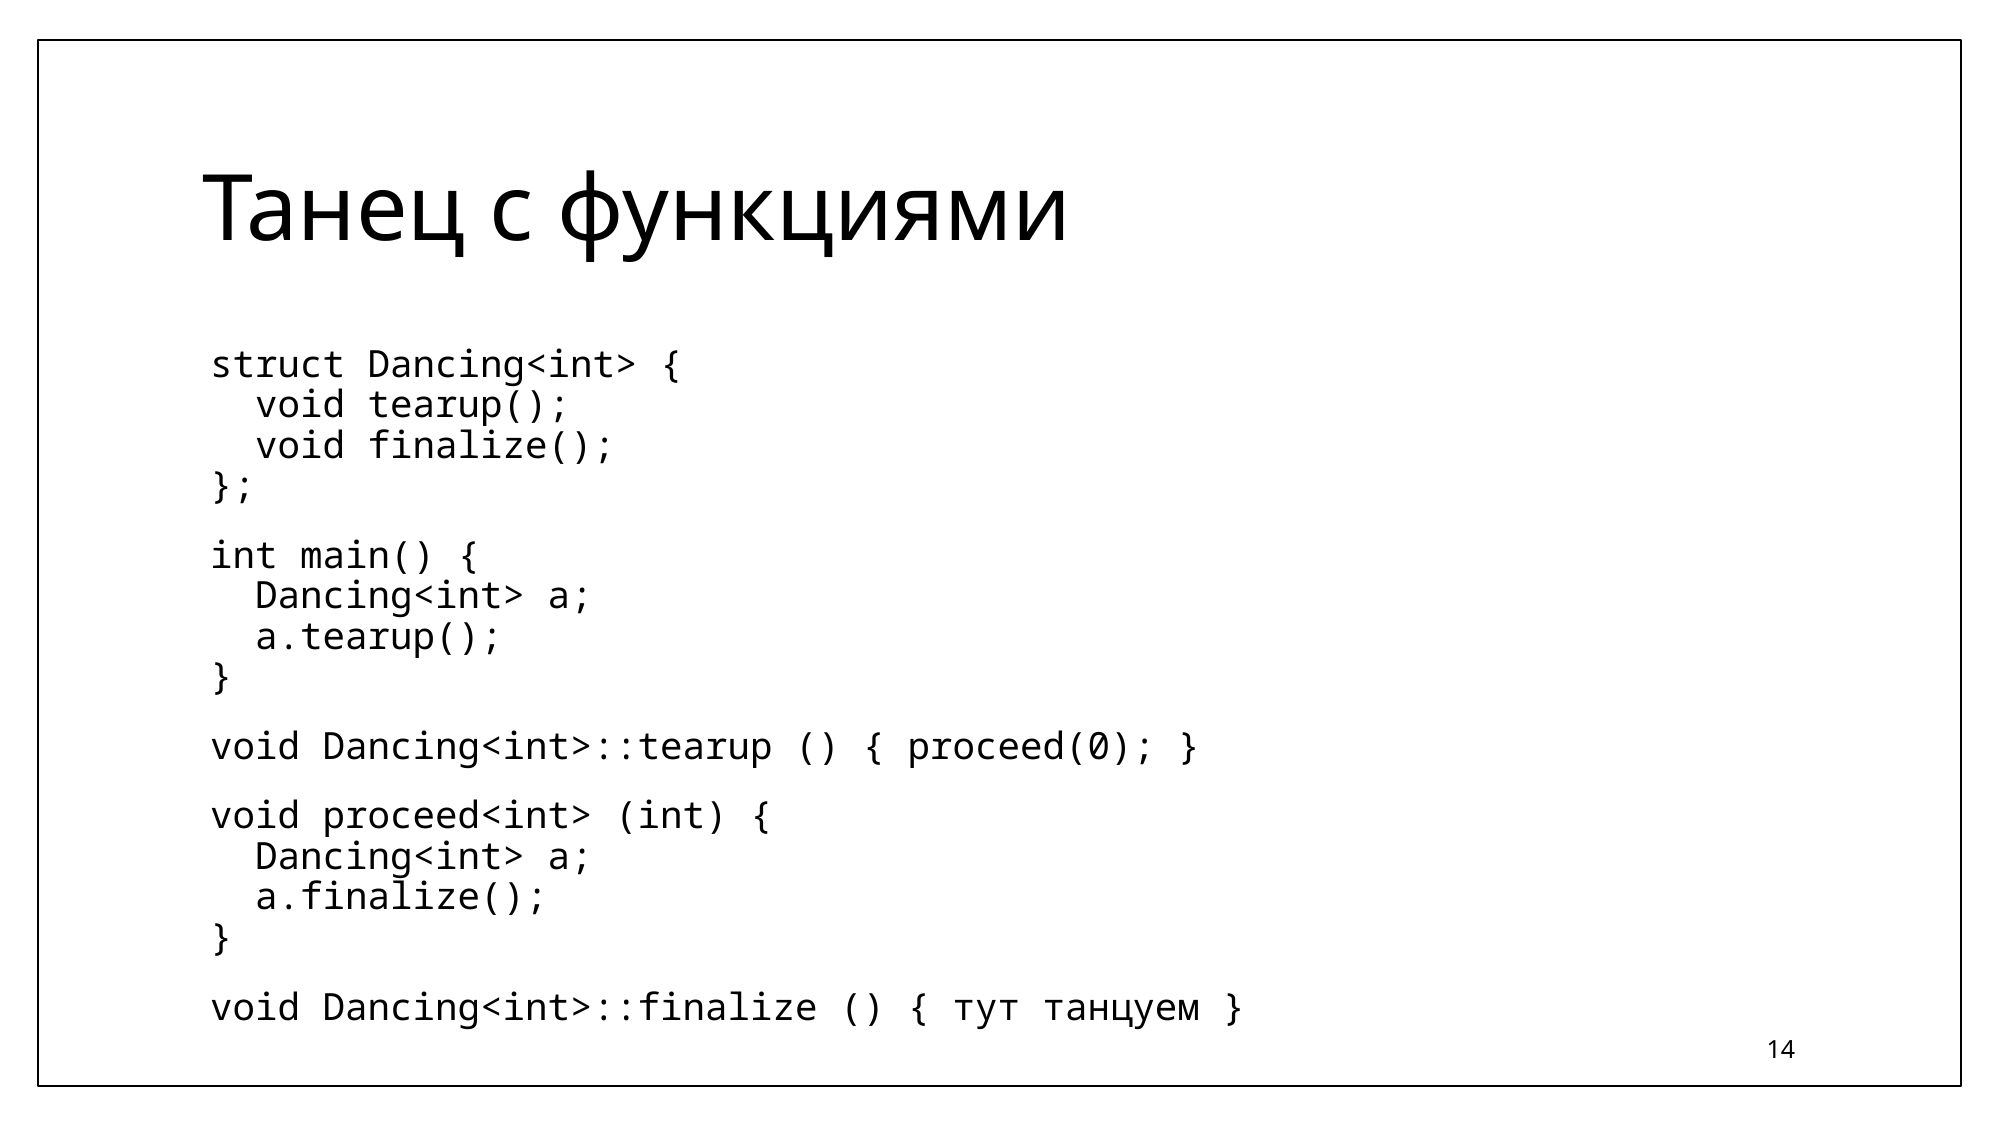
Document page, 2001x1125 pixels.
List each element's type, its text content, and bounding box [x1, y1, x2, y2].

title Танец с функциями [187, 99, 1808, 323]
slide_number 14 [1530, 1020, 1811, 1081]
list struct Dancing<int> { void tearup(); void finalize(); }; int main() { Dancing<int> a; a.tearup(); } void Dancing<int>::tearup () { proceed(0); } void proceed<int> (int) { Dancing<int> a; a.finalize(); } void Dancing<int>::finalize () { тут танцуем } [187, 337, 1880, 1000]
